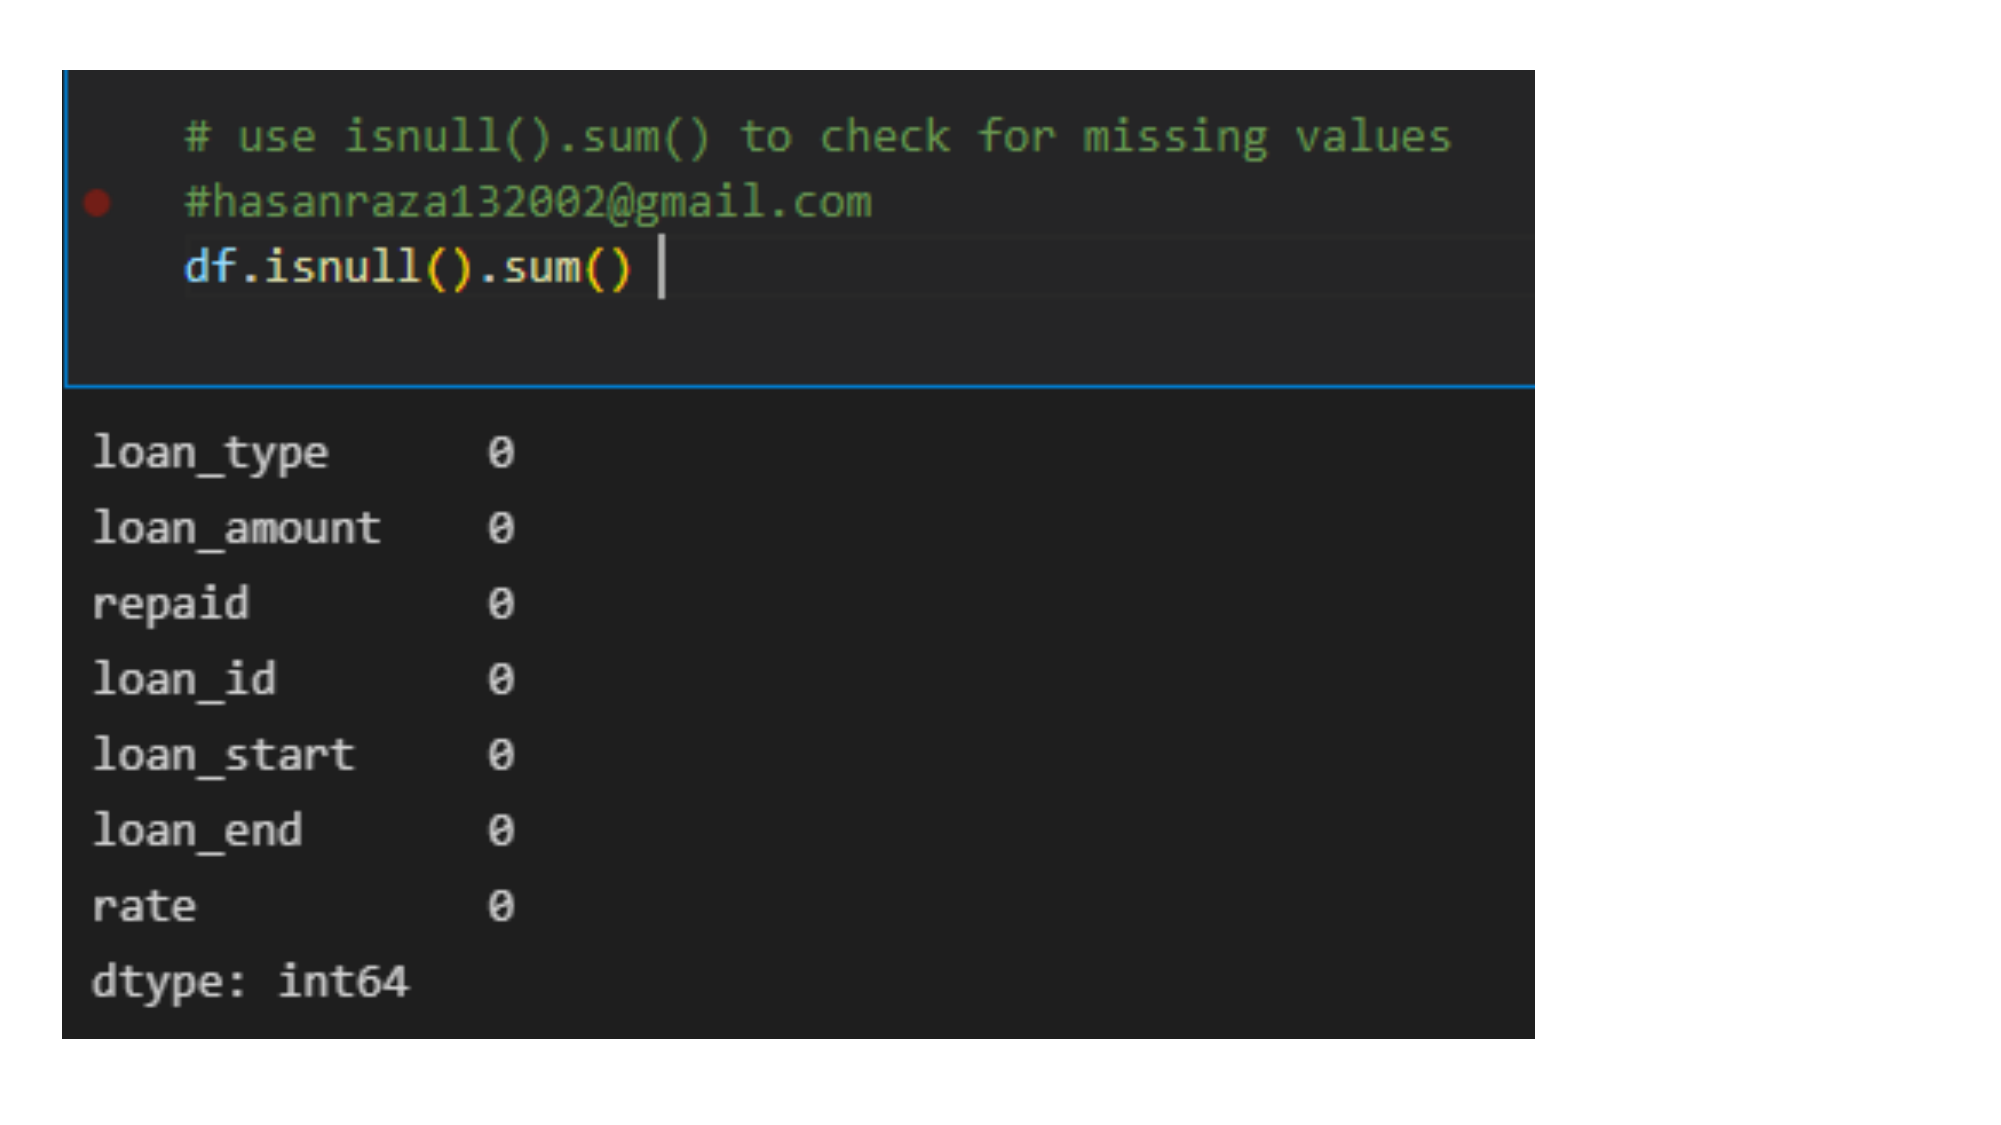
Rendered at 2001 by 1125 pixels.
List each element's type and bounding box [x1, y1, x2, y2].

picture [62, 70, 1535, 1039]
